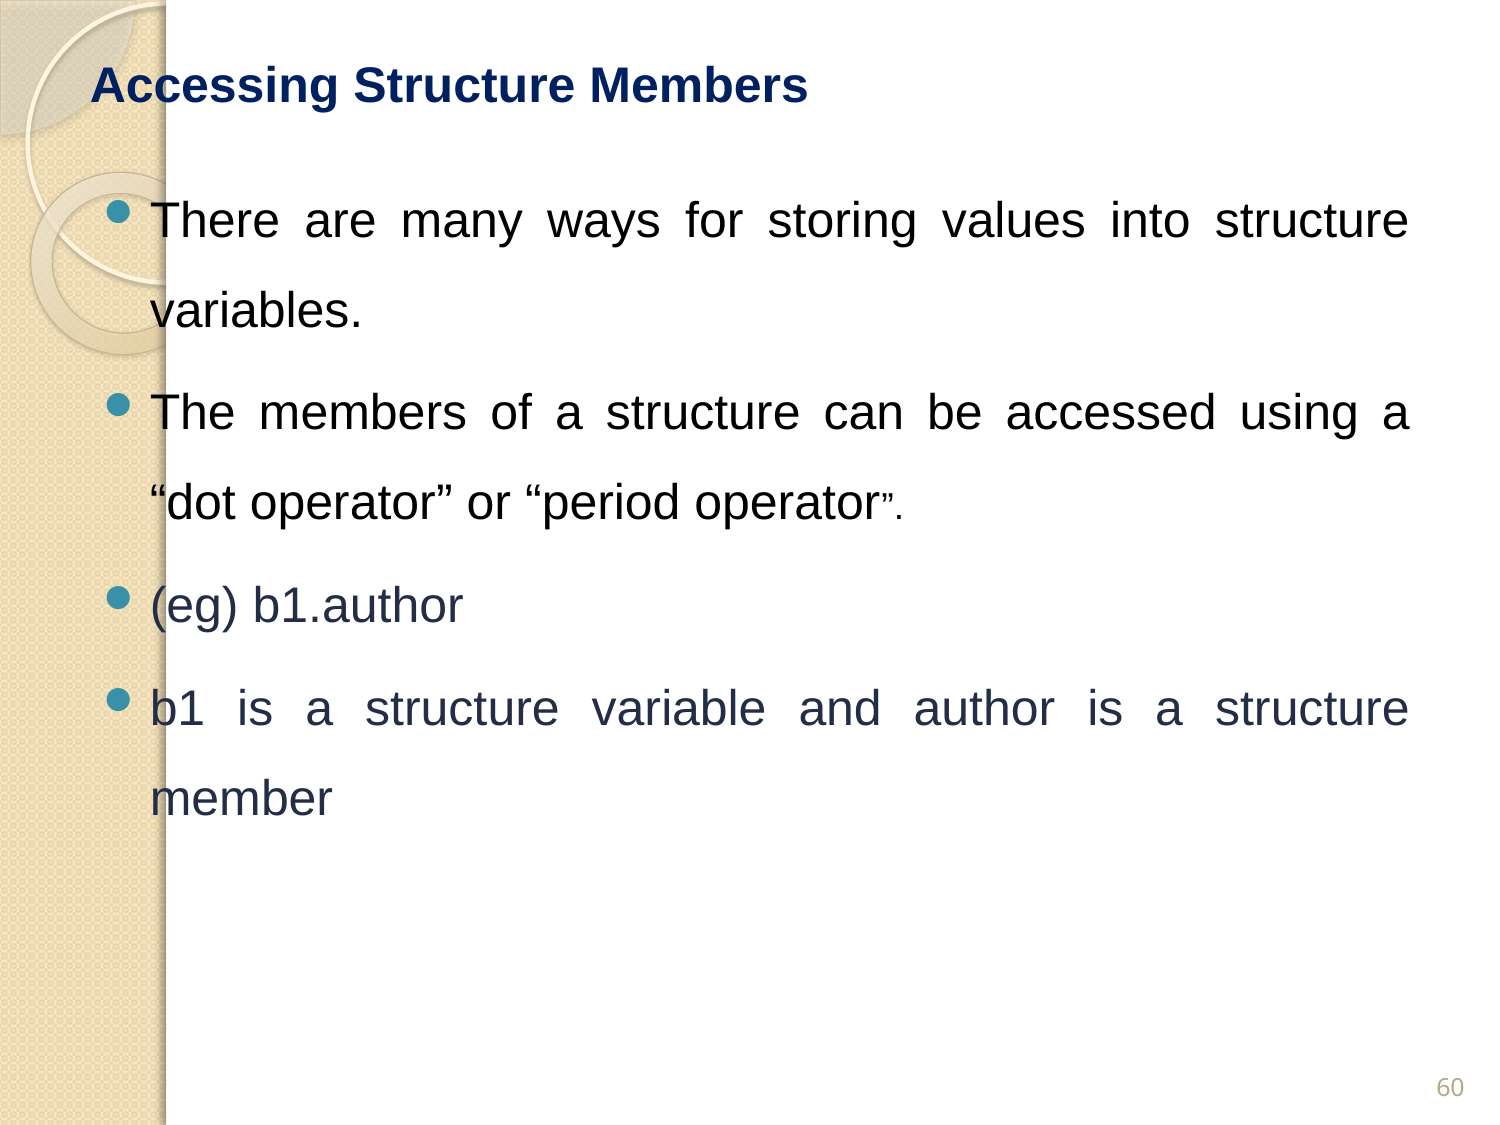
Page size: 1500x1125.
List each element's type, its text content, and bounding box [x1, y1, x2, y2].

list There are many ways for storing values into structure variables. The members of a structure can be accessed using a “dot operator” or “period operator”. (eg) b1.author b1 is a structure variable and author is a structure member [75, 149, 1425, 1005]
slide_number 60 [1413, 1034, 1488, 1113]
title Accessing Structure Members [75, 45, 1425, 121]
